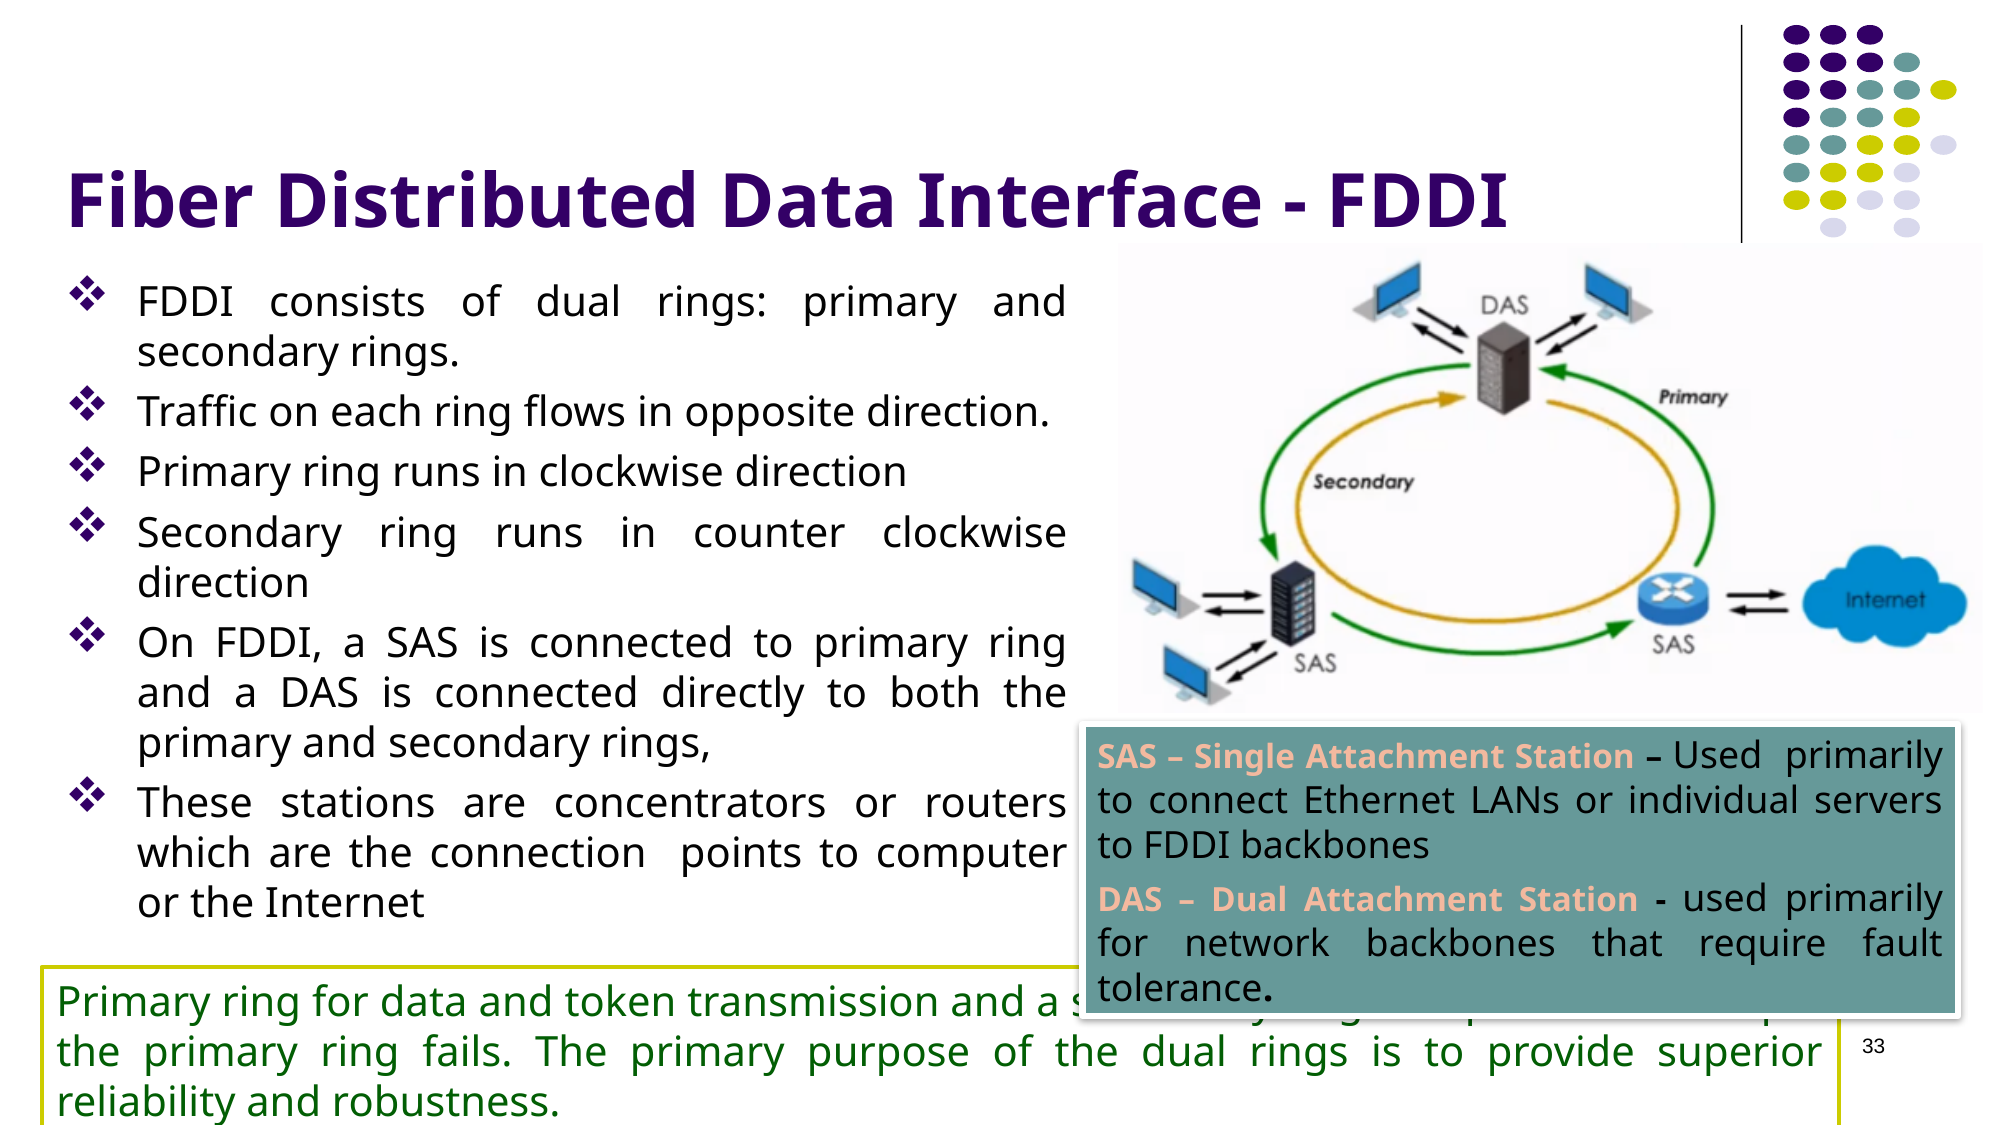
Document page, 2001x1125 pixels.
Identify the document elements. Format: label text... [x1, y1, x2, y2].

text_box SAS – Single Attachment Station – Used primarily to connect Ethernet LANs or individual servers to FDDI backbones DAS – Dual Attachment Station - used primarily for network backbones that require fault tolerance. [1079, 721, 1961, 1019]
title Fiber Distributed Data Interface - FDDI [50, 37, 1734, 250]
list FDDI consists of dual rings: primary and secondary rings. Traffic on each ring flows in opposite direction. Primary ring runs in clockwise direction Secondary ring runs in counter clockwise direction On FDDI, a SAS is connected to primary ring and a DAS is connected directly to both the primary and secondary rings, These stations are concentrators or routers which are the connection points to computer or the Internet [50, 267, 1083, 950]
picture [1117, 243, 1983, 713]
slide_number 33 [1841, 1027, 1900, 1100]
text_box Primary ring for data and token transmission and a secondary ring that provides backup if the primary ring fails. The primary purpose of the dual rings is to provide superior reliability and robustness. [40, 965, 1841, 1125]
